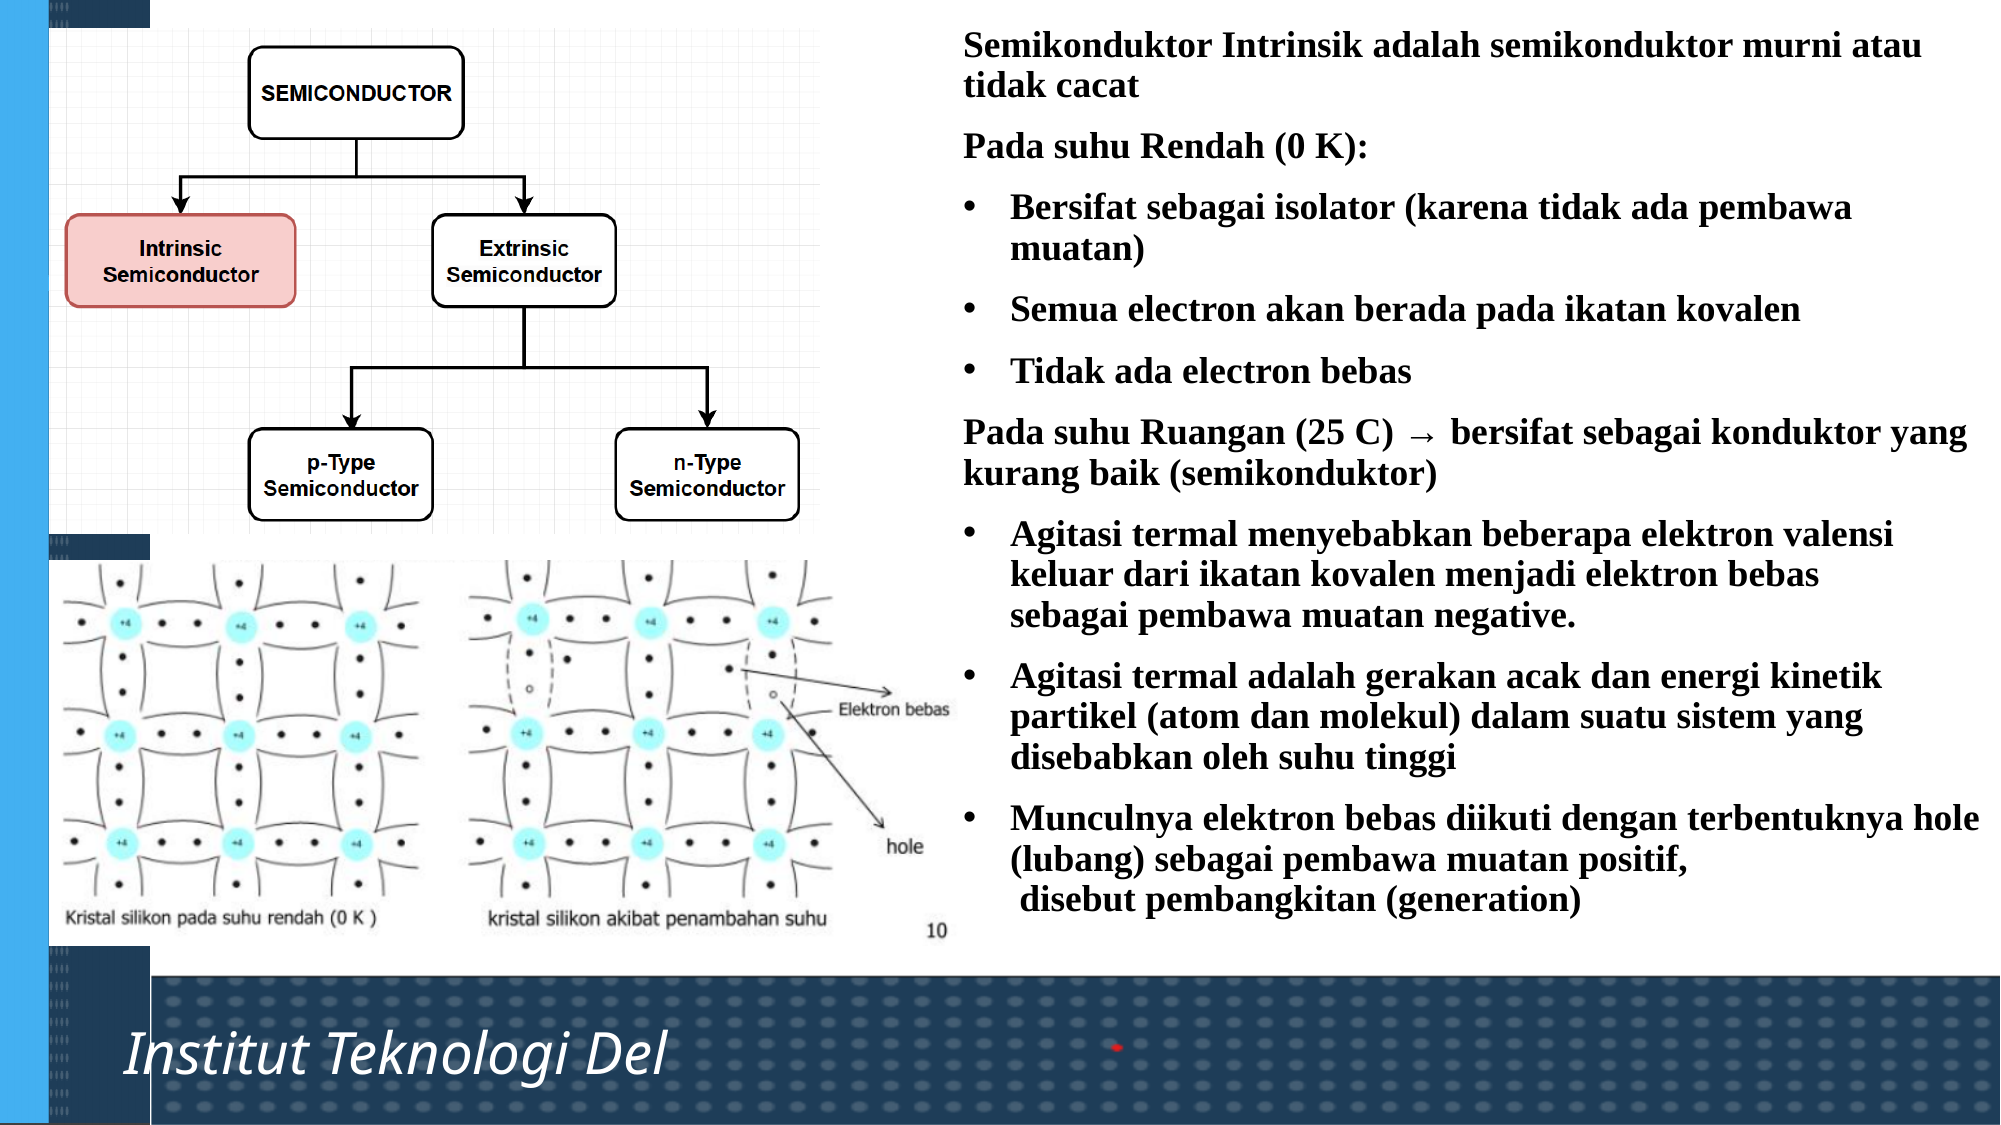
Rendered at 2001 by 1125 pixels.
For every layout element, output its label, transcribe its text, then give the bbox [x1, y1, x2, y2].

text_box Institut Teknologi Del [150, 1008, 683, 1094]
picture [152, 125, 2000, 1125]
picture [0, 0, 959, 1125]
subtitle Semikonduktor Intrinsik adalah semikonduktor murni atau tidak cacat Pada suhu Rendah (0 K): Bersifat sebagai isolator (karena tidak ada pembawa muatan) Semua electron akan berada pada ikatan kovalen Tidak ada electron bebas Pada suhu Ruangan (25 C) → bersifat sebagai konduktor yang kurang baik (semikonduktor) Agitasi termal menyebabkan beberapa elektron valensi keluar dari ikatan kovalen menjadi elektron bebas sebagai pembawa muatan negative. Agitasi termal adalah gerakan acak dan energi kinetik partikel (atom dan molekul) dalam suatu sistem yang disebabkan oleh suhu tinggi Munculnya elektron bebas diikuti dengan terbentuknya hole (lubang) sebagai pembawa muatan positif, disebut pembangkitan (generation) [948, 17, 2000, 976]
